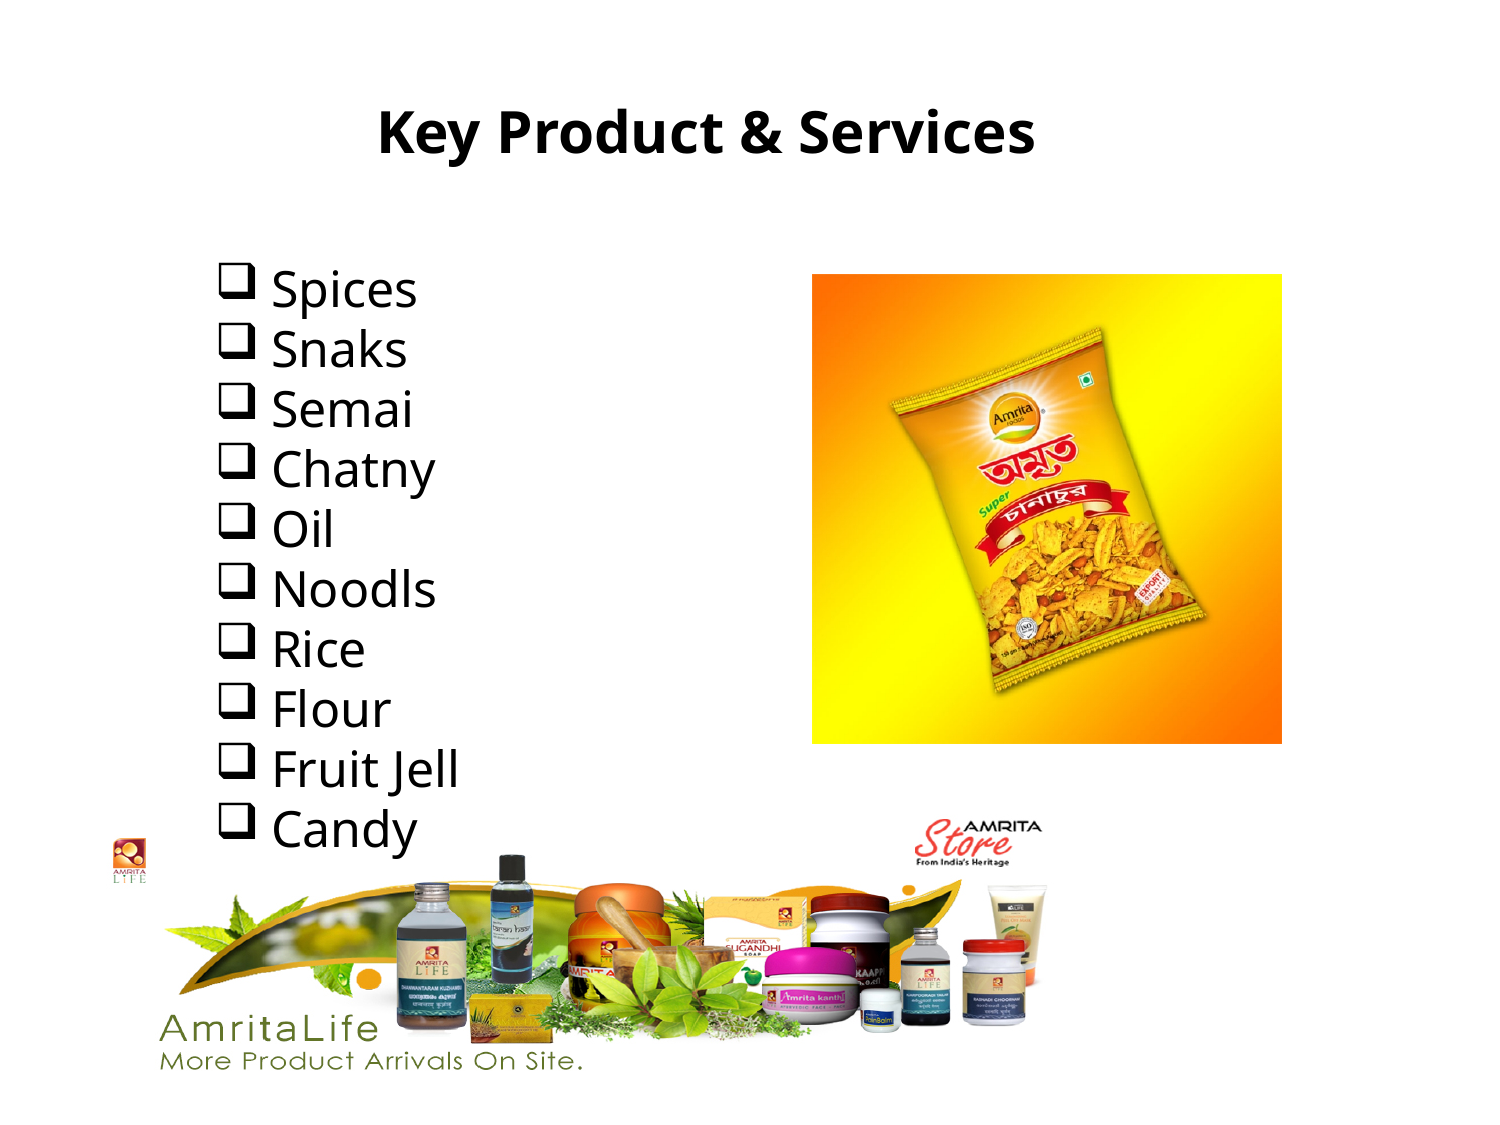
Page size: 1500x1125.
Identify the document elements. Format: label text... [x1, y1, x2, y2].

picture [49, 787, 1126, 1125]
text_box Key Product & Services [262, 87, 1150, 173]
text_box Spices Snaks Semai Chatny Oil Noodls Rice Flour Fruit Jell Candy [199, 249, 513, 787]
picture [812, 274, 1282, 744]
